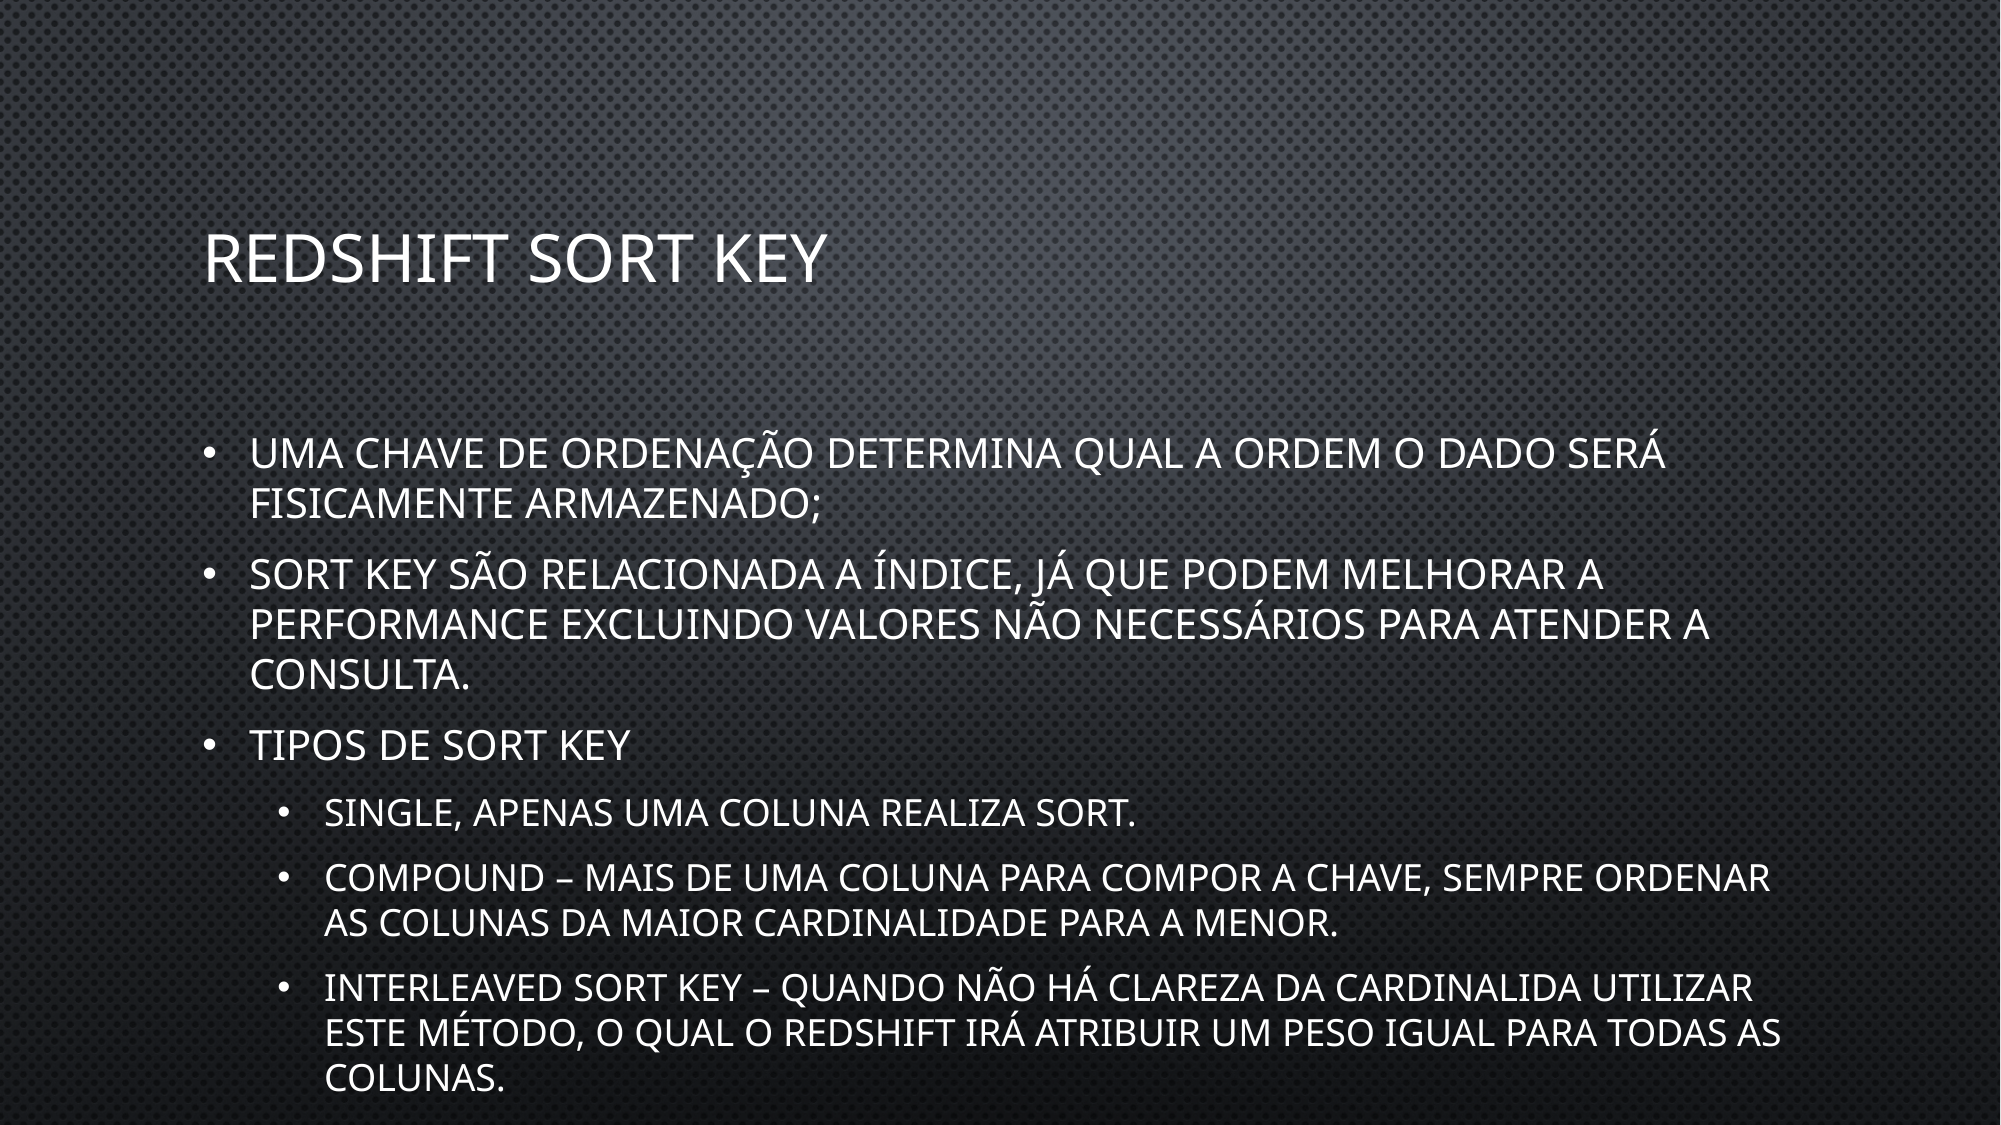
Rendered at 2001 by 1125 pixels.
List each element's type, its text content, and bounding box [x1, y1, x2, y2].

title Redshift Sort Key [187, 99, 1813, 413]
list Uma chave de ordenação determina qual a ordem o dado será fisicamente armazenado; Sort key são relacionada a índice, já que podem melhorar a performance excluindo valores não necessários para atender a consulta. Tipos de Sort Key Single, apenas uma coluna realiza sort. Compound – Mais de uma coluna para compor a chave, sempre ordenar as colunas da maior cardinalidade para a menor. Interleaved sort Key – Quando não há clareza da cardinalida utilizar este método, o qual o redshift irá atribuir um peso igual para todas as colunas. [187, 437, 1813, 1089]
